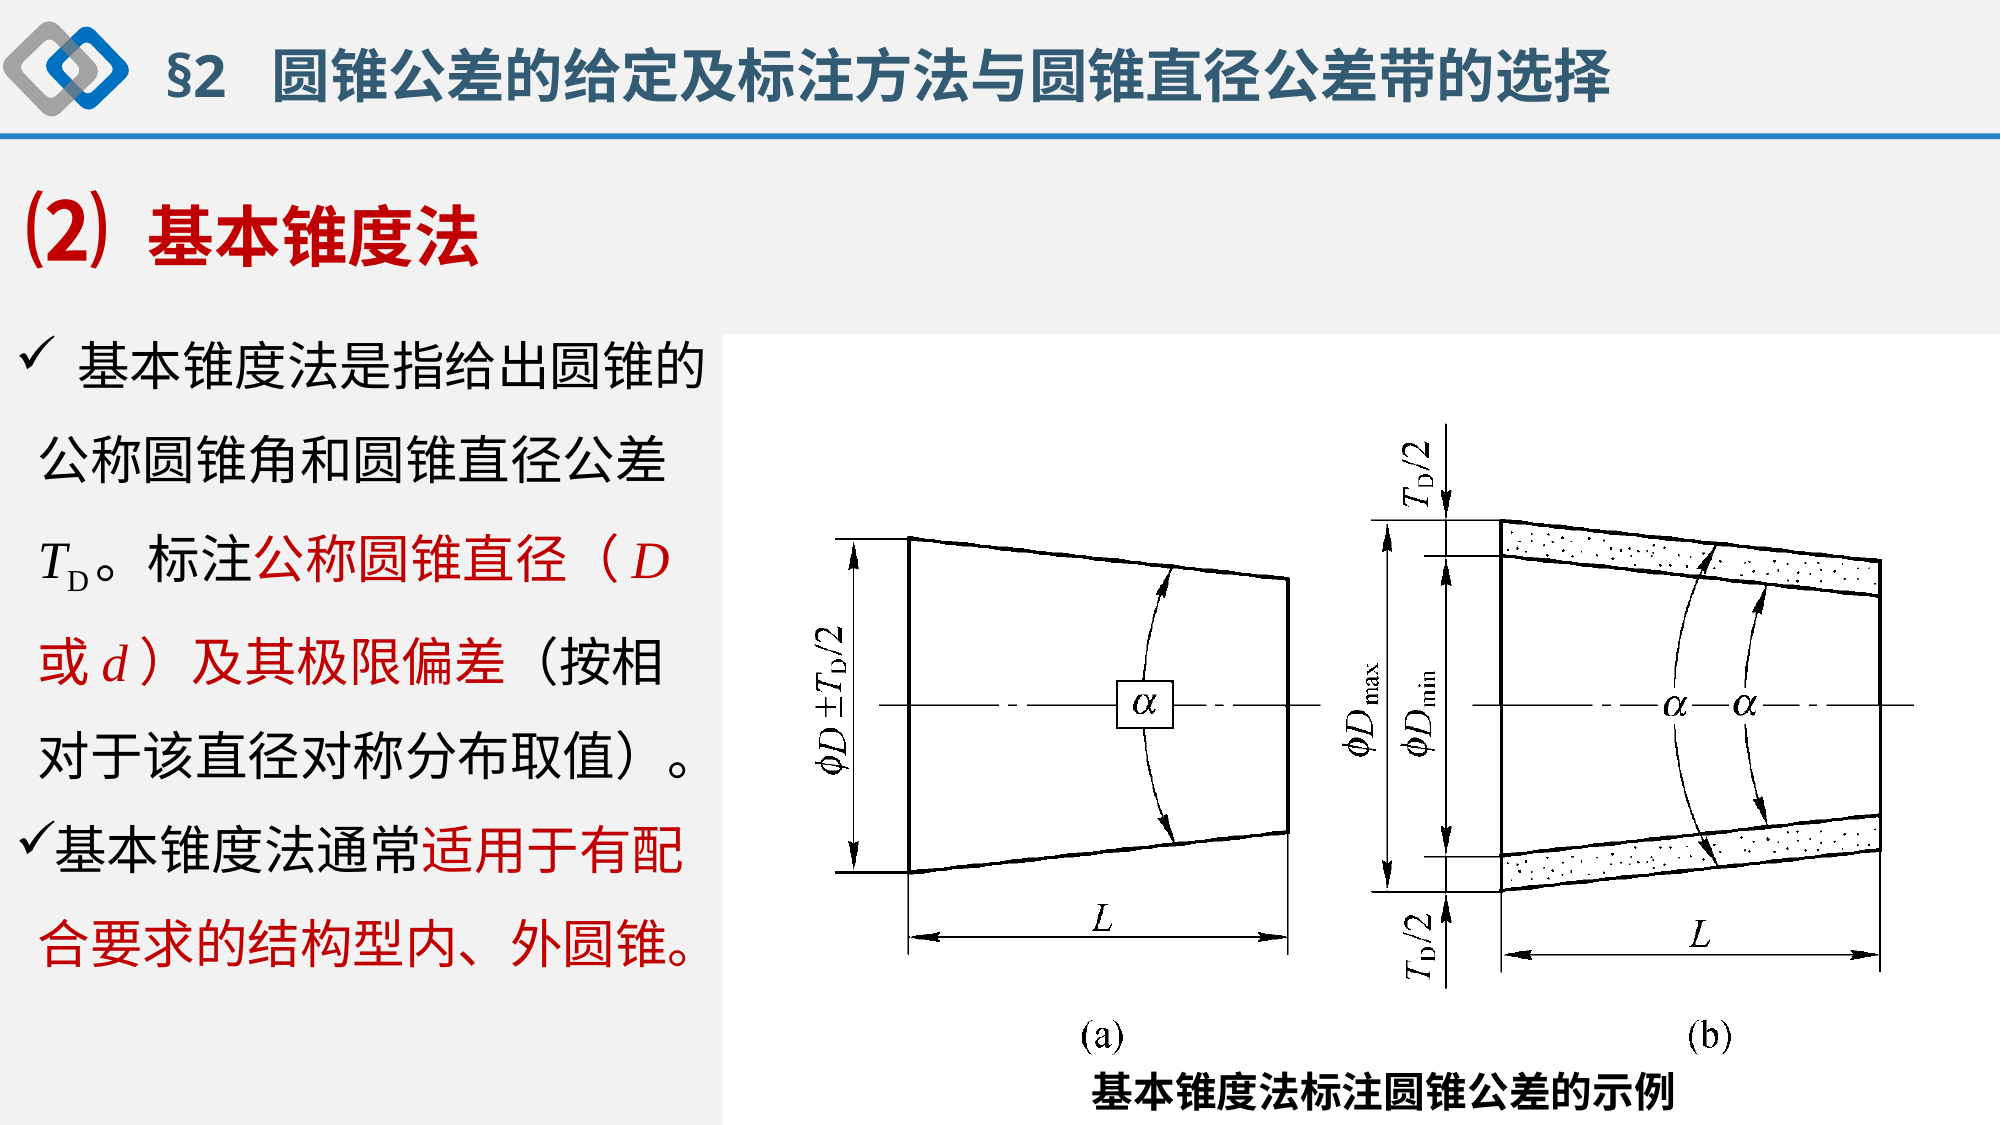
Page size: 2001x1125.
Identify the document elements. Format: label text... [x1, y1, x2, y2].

text_box §2 圆锥公差的给定及标注方法与圆锥直径公差带的选择 [151, 32, 1873, 117]
list 基本锥度法是指给出圆锥的公称圆锥角和圆锥直径公差TD。标注公称圆锥直径（D或d）及其极限偏差（按相对于该直径对称分布取值）。 基本锥度法通常适用于有配合要求的结构型内、外圆锥。 [0, 293, 724, 1125]
picture [723, 0, 2001, 1125]
title ⑵ 基本锥度法 [10, 162, 1289, 294]
